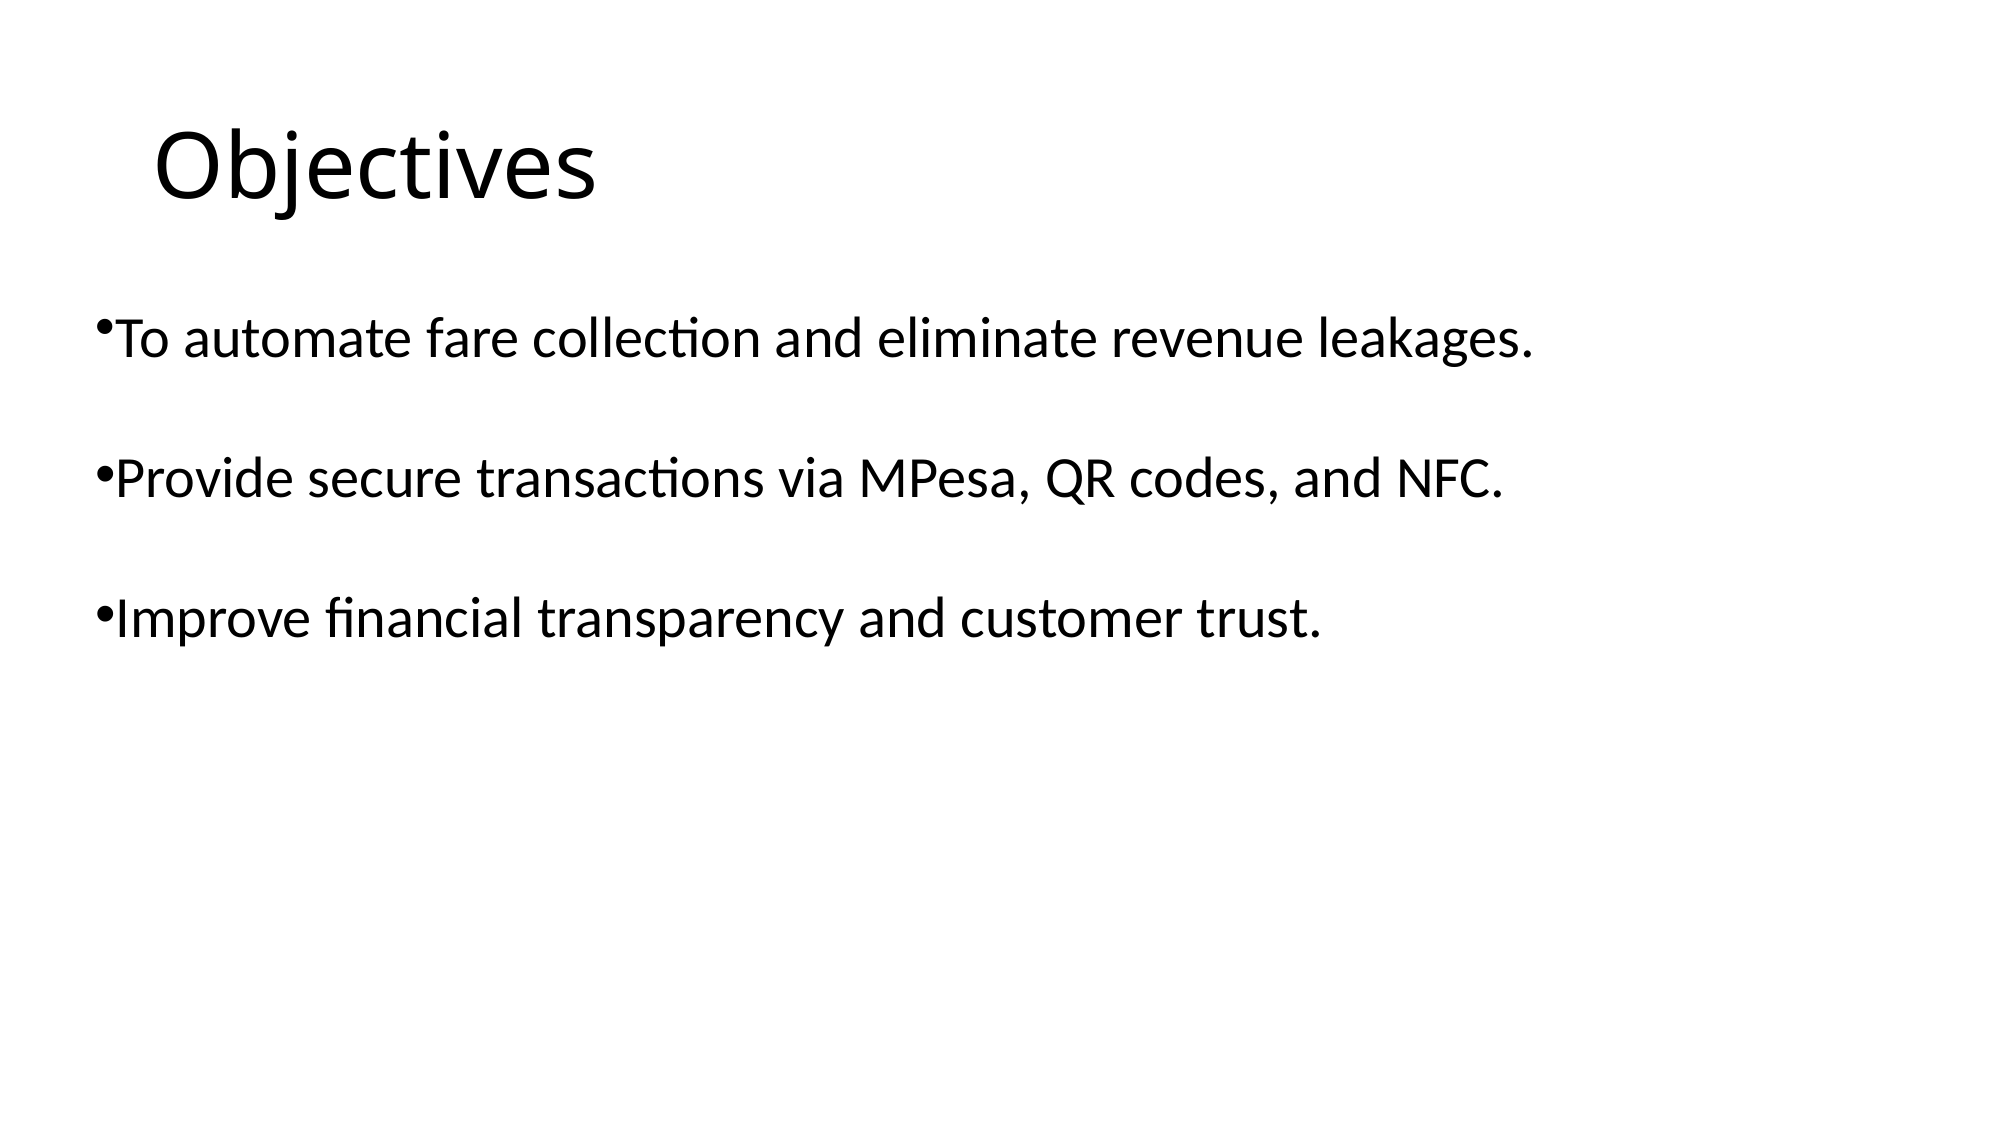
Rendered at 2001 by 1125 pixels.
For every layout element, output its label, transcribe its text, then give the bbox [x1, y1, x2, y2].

list To automate fare collection and eliminate revenue leakages. Provide secure transactions via MPesa, QR codes, and NFC. Improve financial transparency and customer trust. [80, 112, 1574, 766]
title Objectives [137, 59, 1863, 278]
